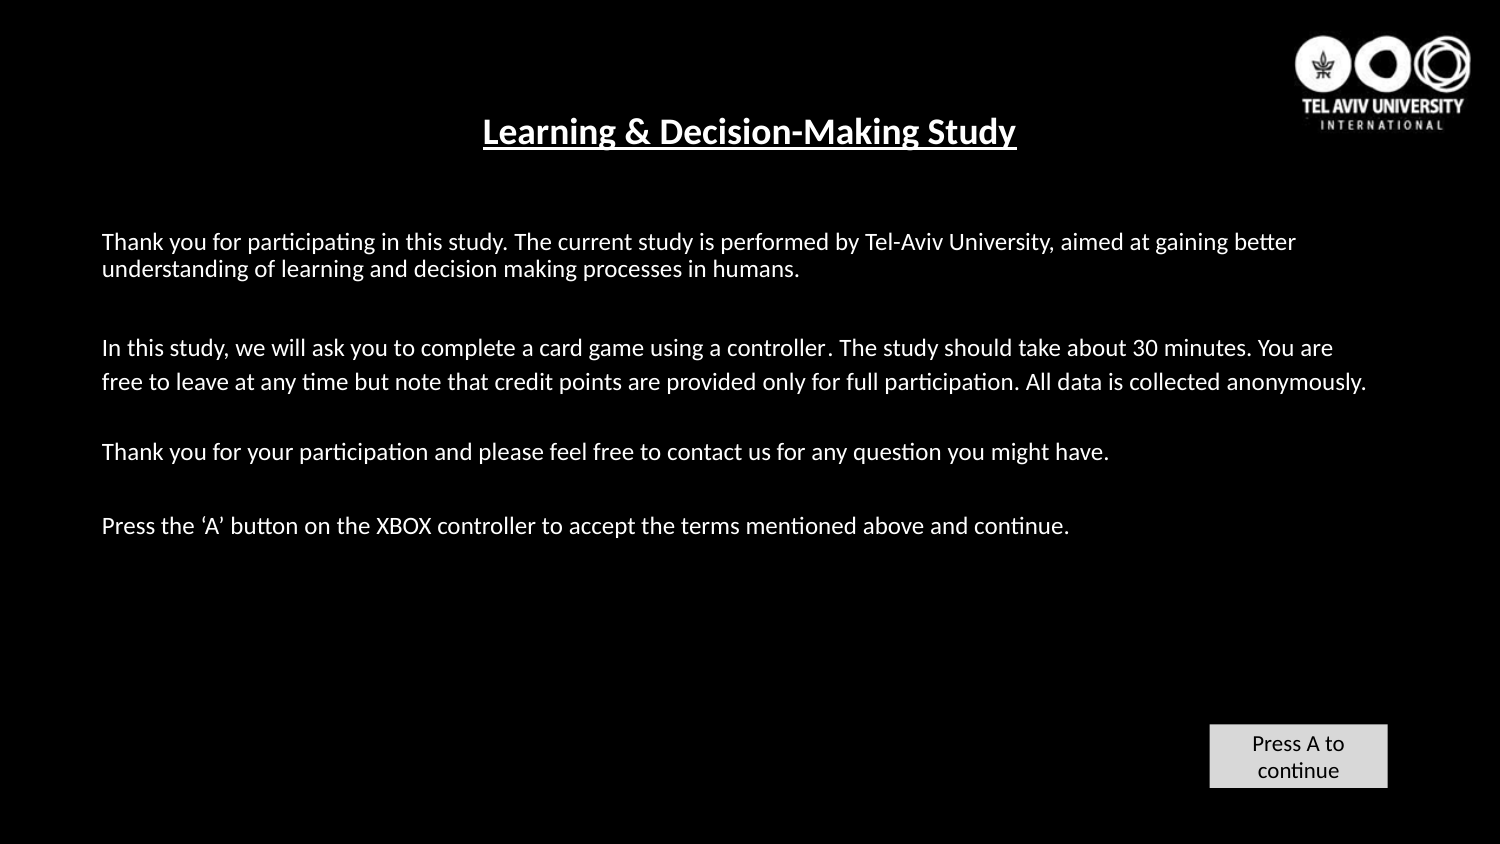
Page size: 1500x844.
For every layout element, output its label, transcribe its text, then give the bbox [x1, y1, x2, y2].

picture [1294, 0, 1472, 178]
list Thank you for participating in this study. The current study is performed by Tel-Aviv University, aimed at gaining better understanding of learning and decision making processes in humans. In this study, we will ask you to complete a card game using a controller. The study should take about 30 minutes. You are free to leave at any time but note that credit points are provided only for full participation. All data is collected anonymously. Thank you for your participation and please feel free to contact us for any question you might have. Press the ‘A’ button on the XBOX controller to accept the terms mentioned above and continue. [90, 193, 1385, 729]
title Learning & Decision-Making Study [103, 44, 1397, 208]
text_box Press A to continue [1209, 724, 1388, 788]
